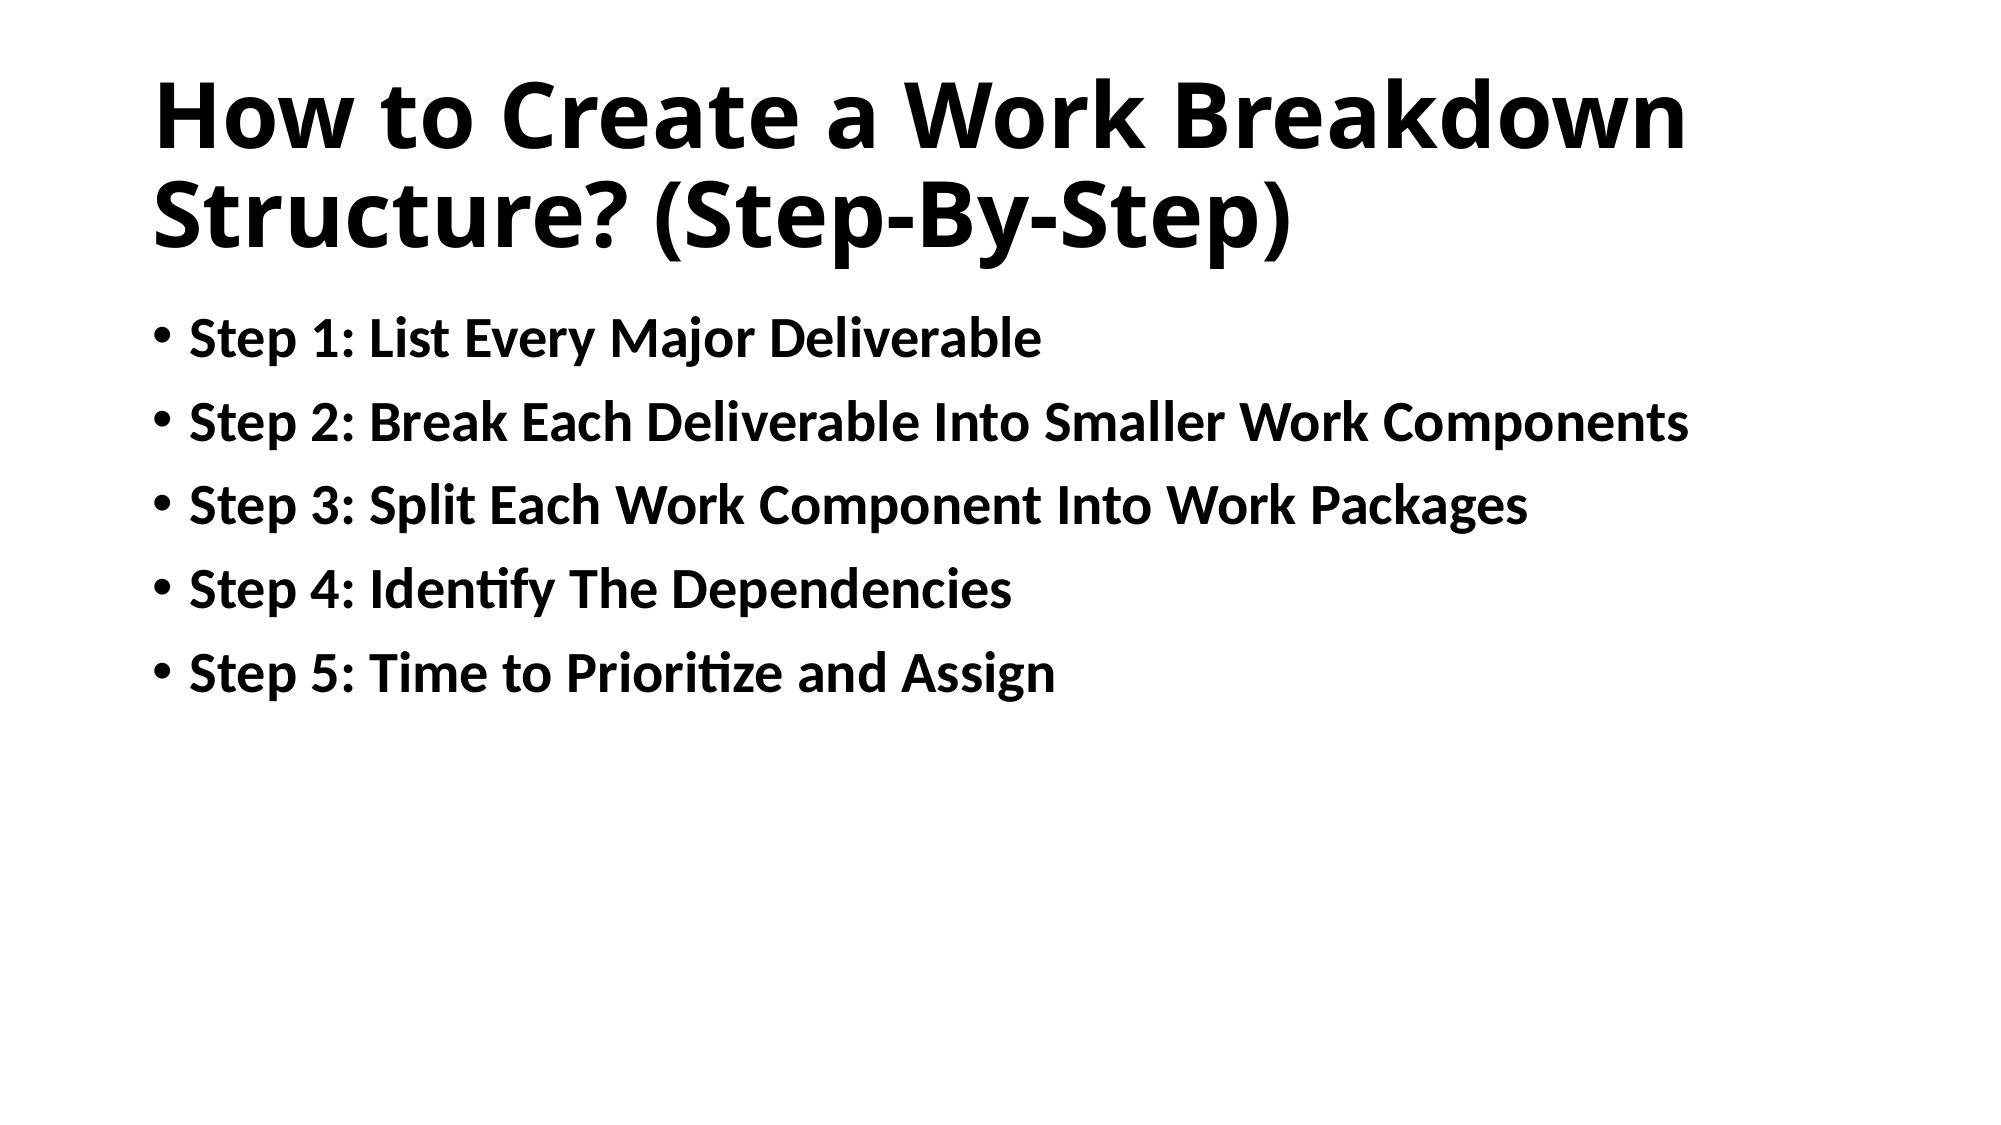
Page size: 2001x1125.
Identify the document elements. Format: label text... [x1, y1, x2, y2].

list Step 1: List Every Major Deliverable Step 2: Break Each Deliverable Into Smaller Work Components Step 3: Split Each Work Component Into Work Packages Step 4: Identify The Dependencies Step 5: Time to Prioritize and Assign [137, 299, 1863, 1014]
title How to Create a Work Breakdown Structure? (Step-By-Step) [137, 59, 1863, 278]
